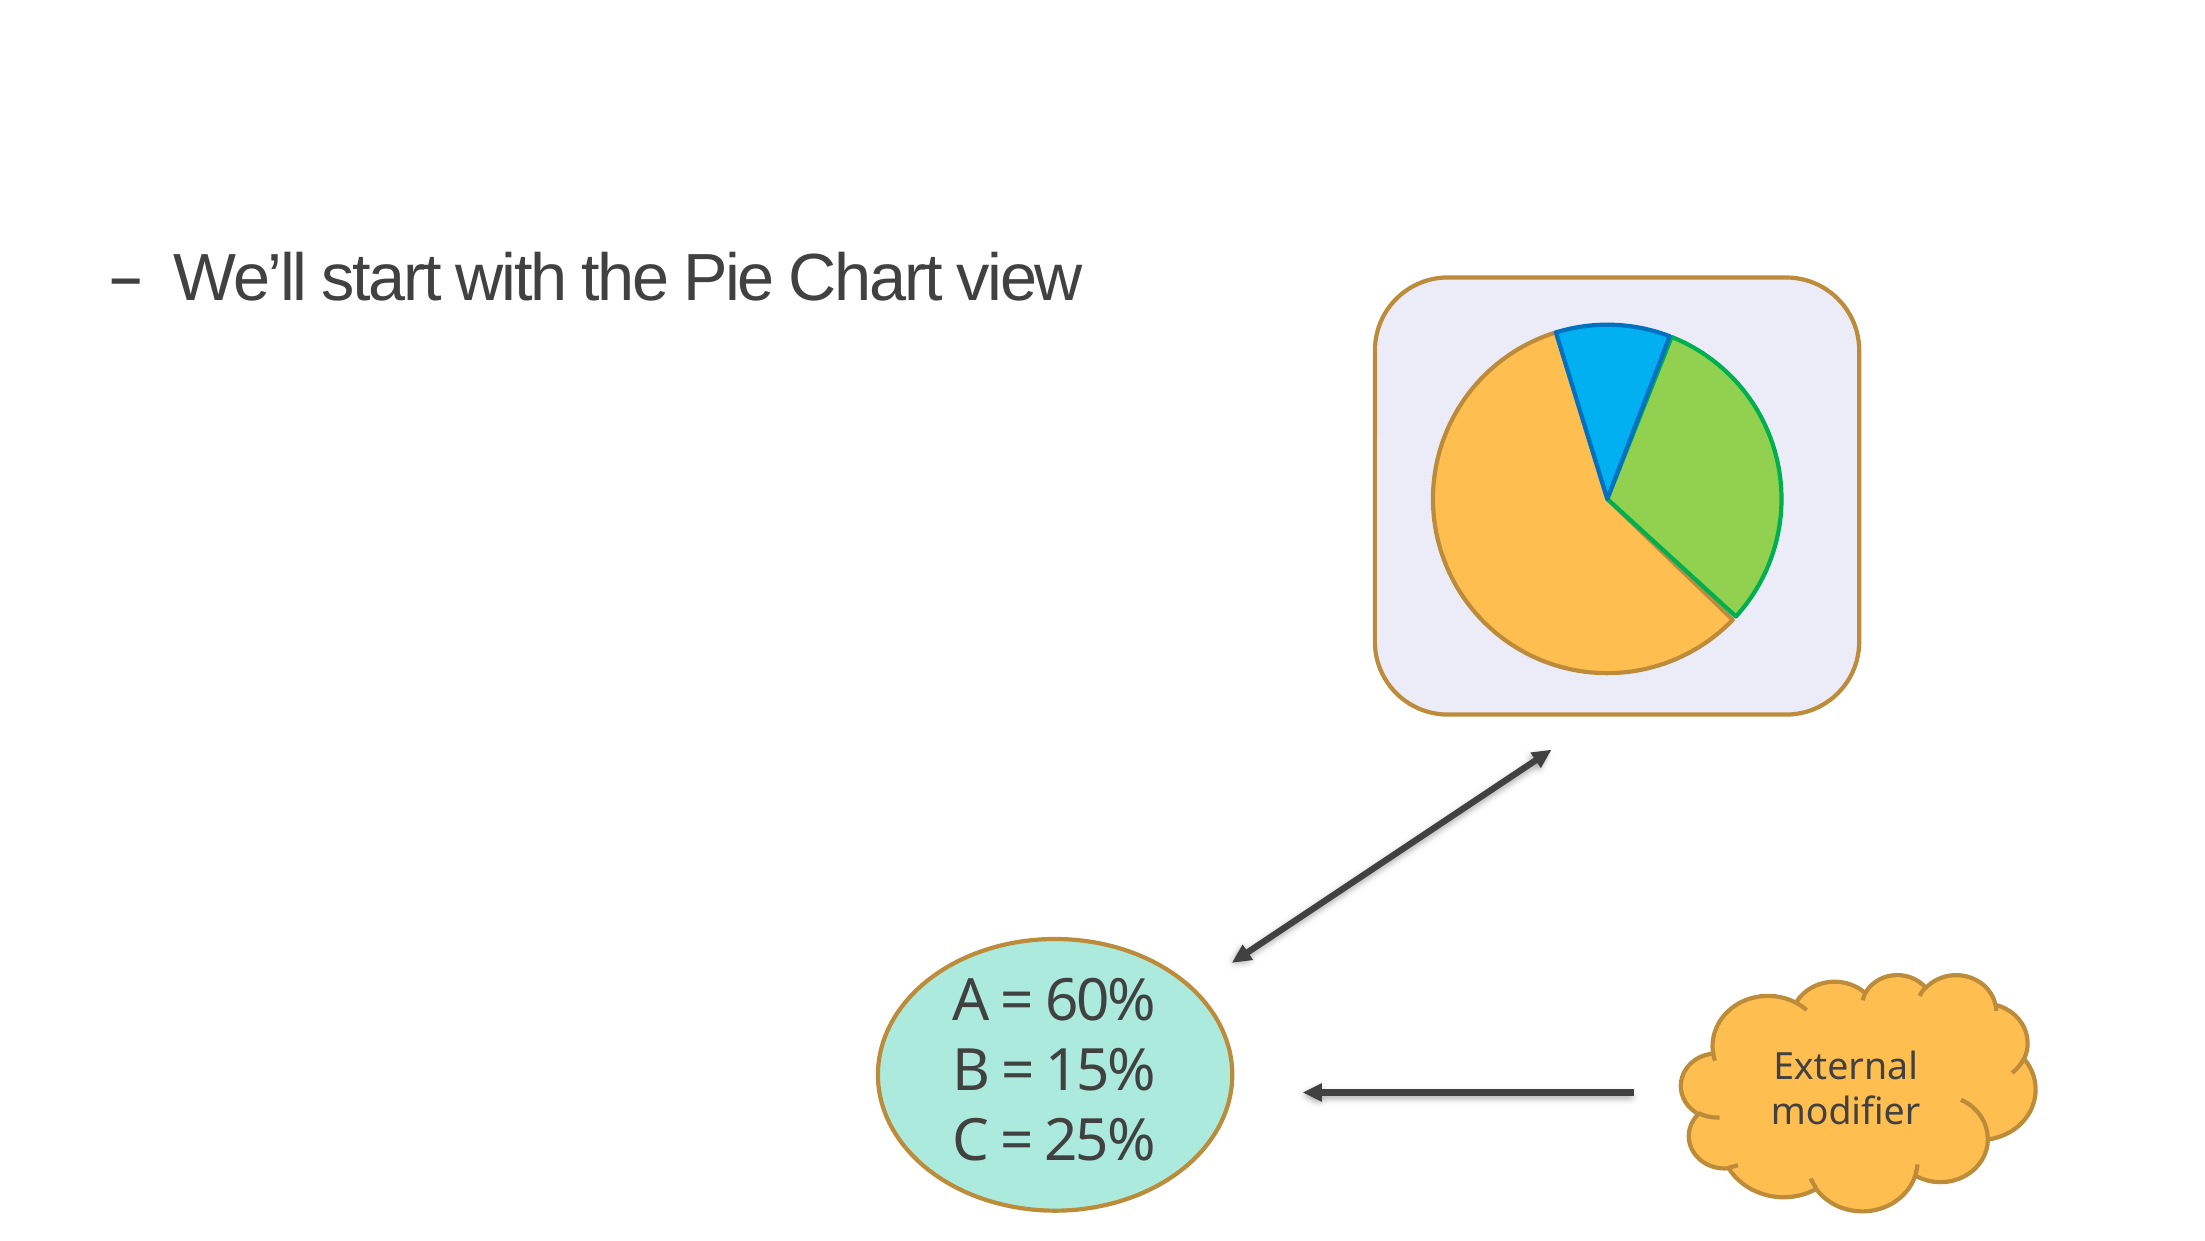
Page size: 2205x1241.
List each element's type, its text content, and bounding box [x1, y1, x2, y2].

text_box [875, 936, 1235, 1213]
list We’ll start with the Pie Chart view [94, 242, 2205, 1140]
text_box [1232, 749, 1552, 963]
text_box A = 60% B = 15% C = 25% [952, 974, 1157, 1173]
text_box [1430, 330, 1735, 676]
text_box [1553, 322, 1672, 502]
text_box [1606, 335, 1784, 619]
text_box External modifier [1678, 972, 2038, 1214]
text_box [1372, 275, 1862, 717]
